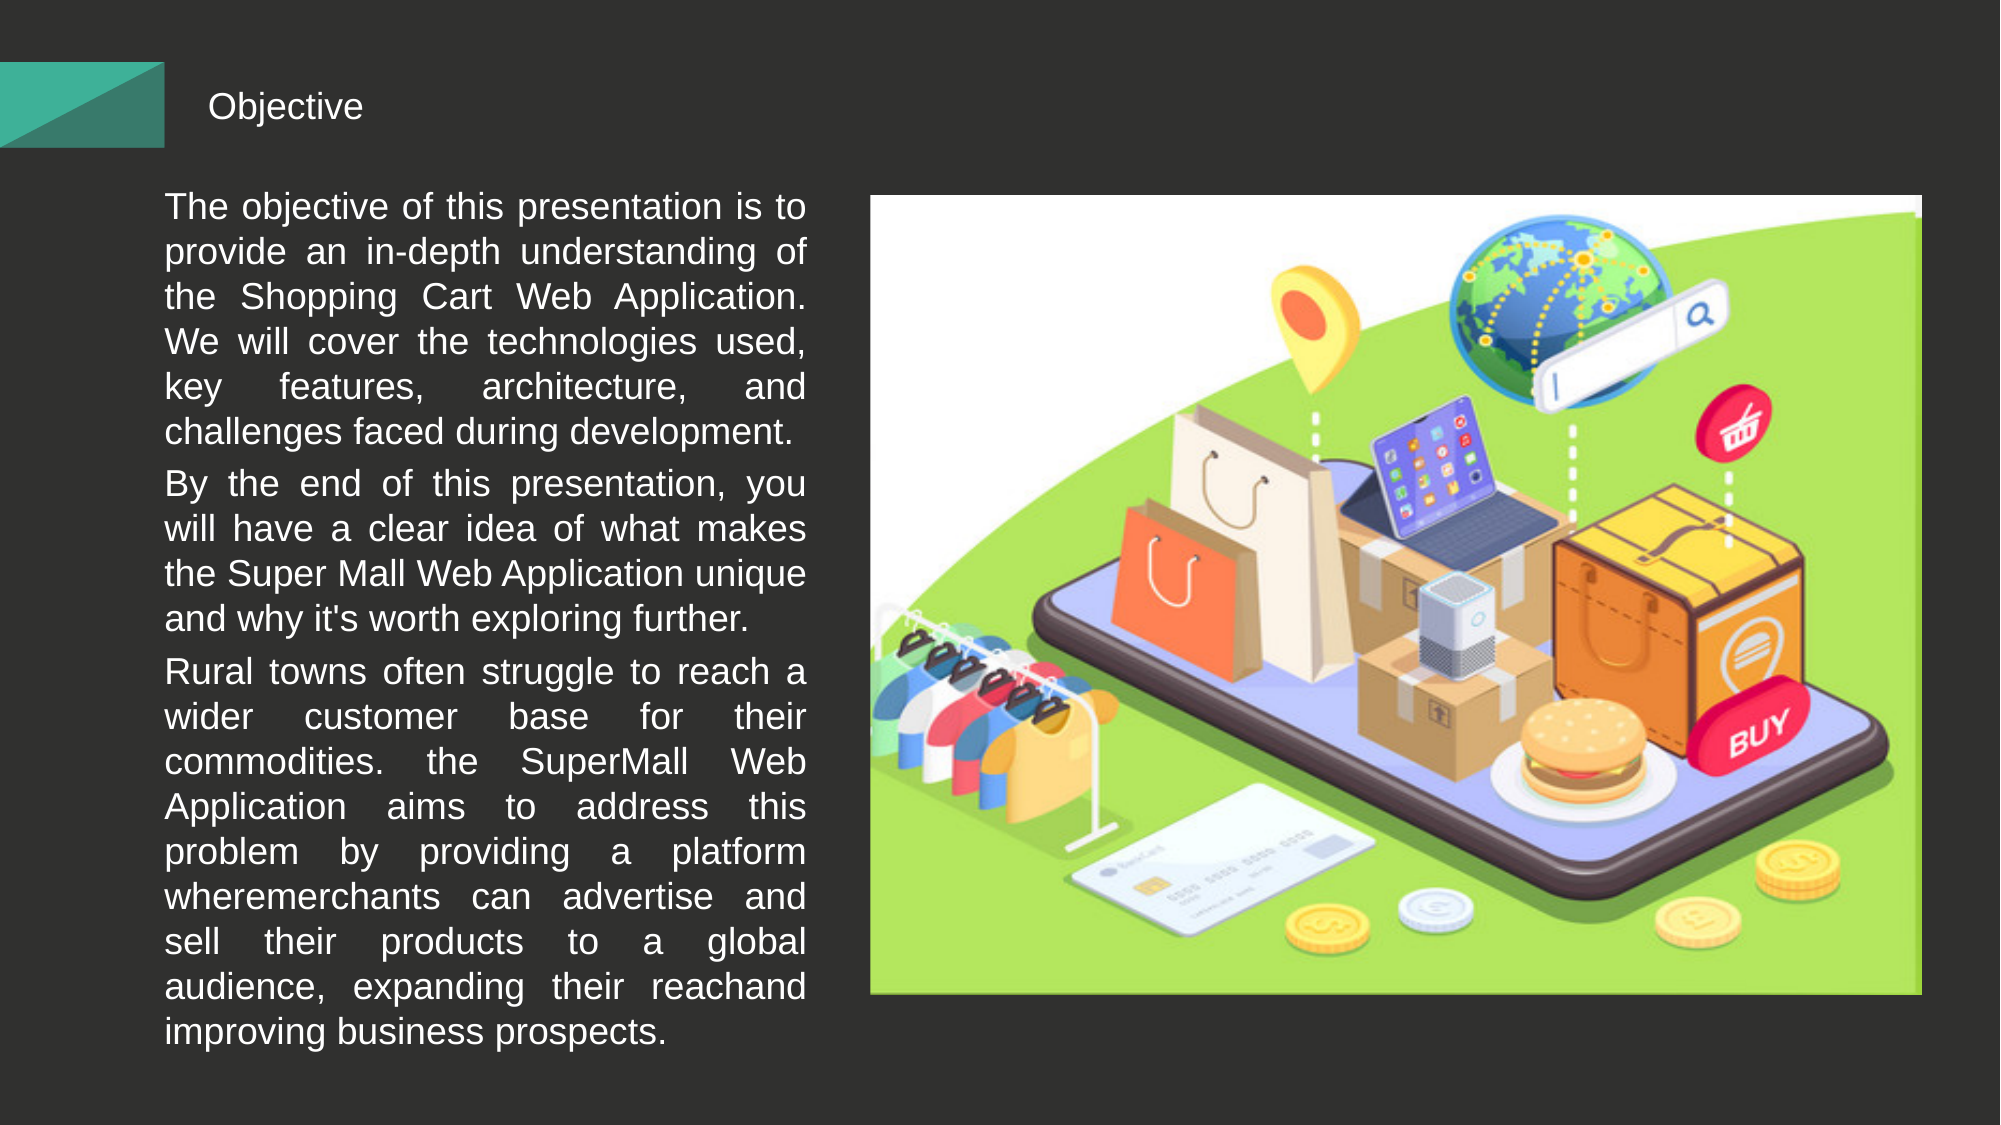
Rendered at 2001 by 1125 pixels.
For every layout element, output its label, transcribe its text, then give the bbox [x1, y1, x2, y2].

text_box Objective [193, 74, 379, 135]
text_box The objective of this presentation is to provide an in-depth understanding of the Shopping Cart Web Application. We will cover the technologies used, key features, architecture, and challenges faced during development. By the end of this presentation, you will have a clear idea of what makes the Super Mall Web Application unique and why it's worth exploring further. Rural towns often struggle to reach a wider customer base for their commodities. the SuperMall Web Application aims to address this problem by providing a platform wheremerchants can advertise and sell their products to a global audience, expanding their reachand improving business prospects. [164, 181, 807, 1052]
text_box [0, 61, 165, 148]
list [870, 195, 1922, 995]
